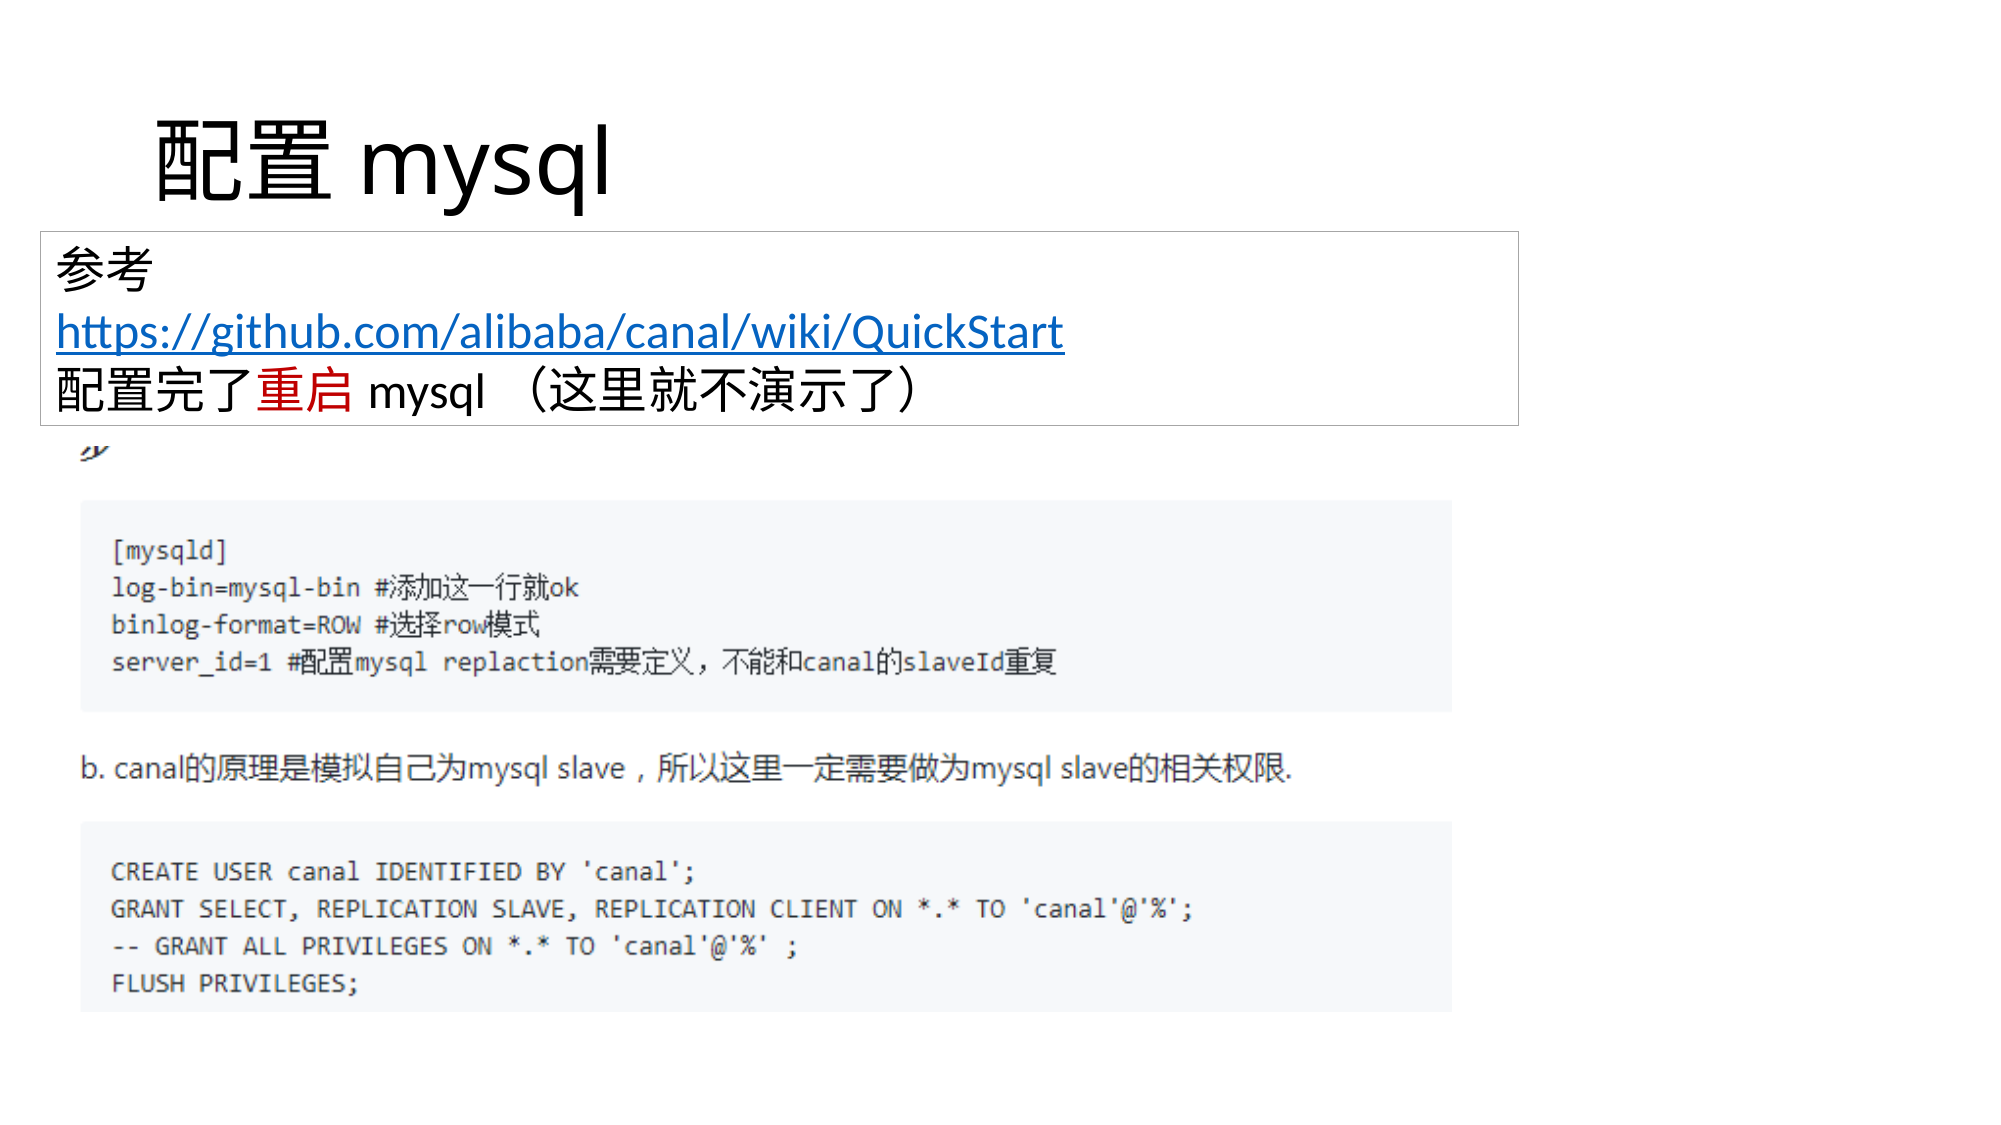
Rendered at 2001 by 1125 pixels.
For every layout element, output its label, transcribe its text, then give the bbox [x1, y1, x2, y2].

picture [40, 446, 1452, 1012]
title 配置mysql [137, 56, 1863, 274]
text_box 参考 https://github.com/alibaba/canal/wiki/QuickStart 配置完了重启mysql（这里就不演示了） [40, 231, 1519, 426]
